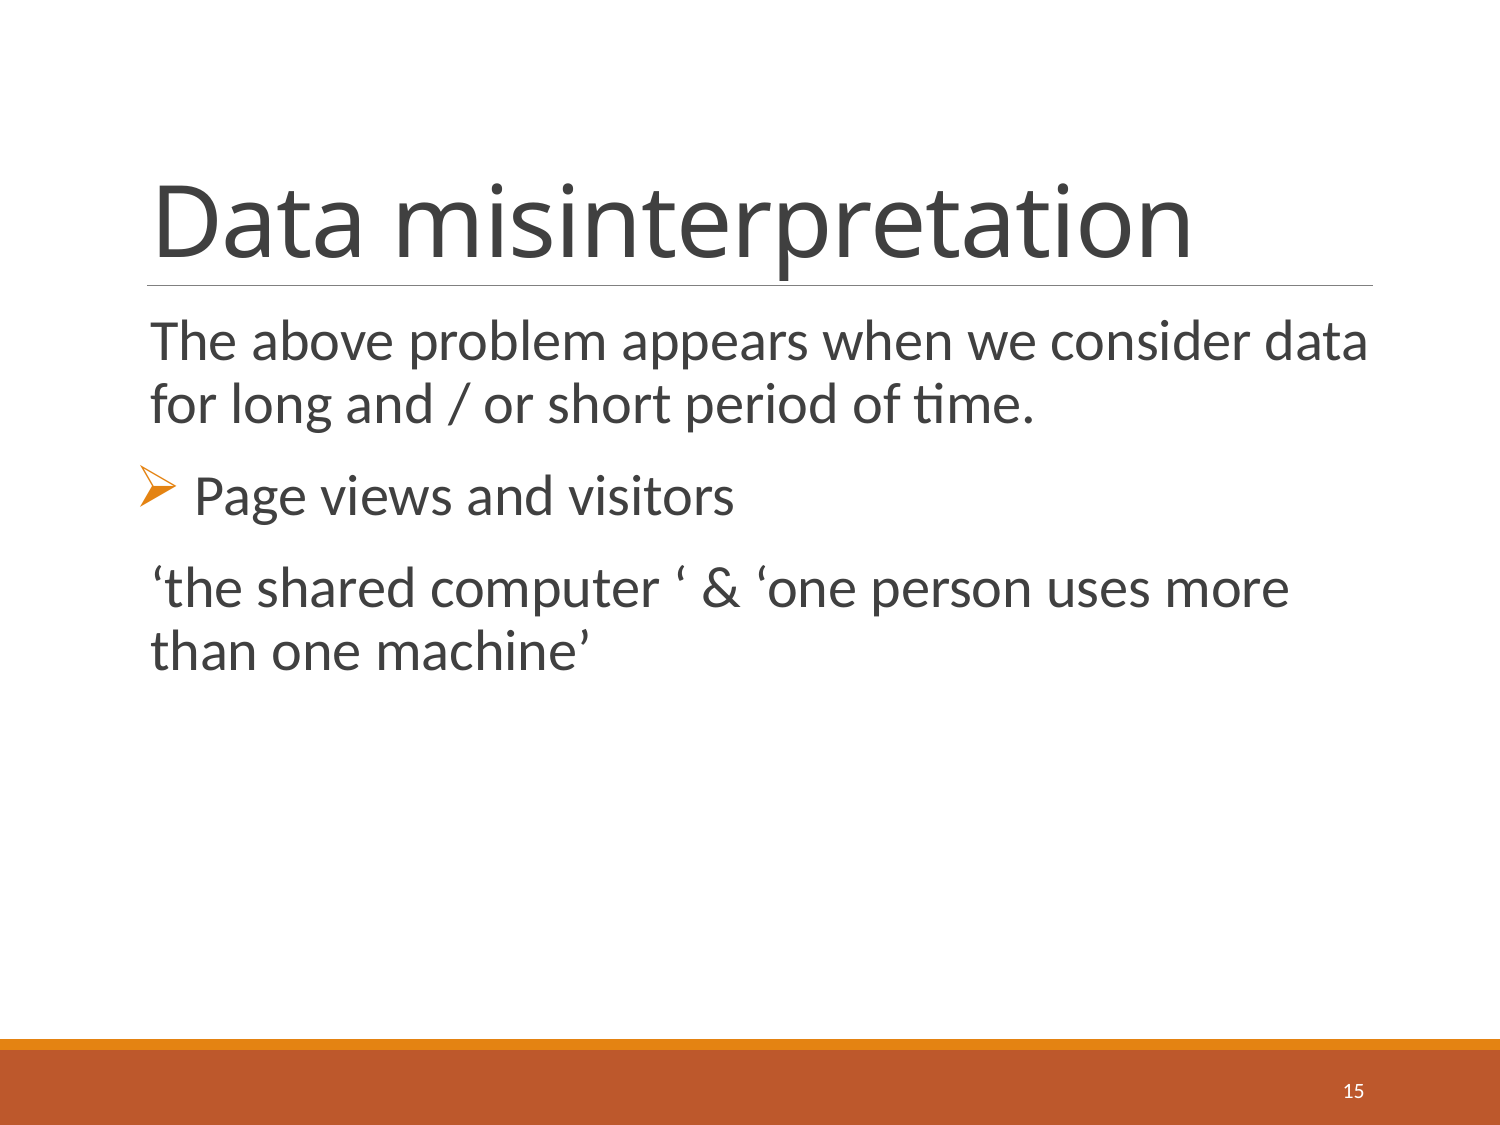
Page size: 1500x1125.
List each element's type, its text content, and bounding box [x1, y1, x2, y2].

title Data misinterpretation [135, 47, 1373, 285]
slide_number 15 [1218, 1059, 1380, 1120]
list The above problem appears when we consider data for long and / or short period of time. Page views and visitors ‘the shared computer ‘ & ‘one person uses more than one machine’ [135, 302, 1373, 963]
